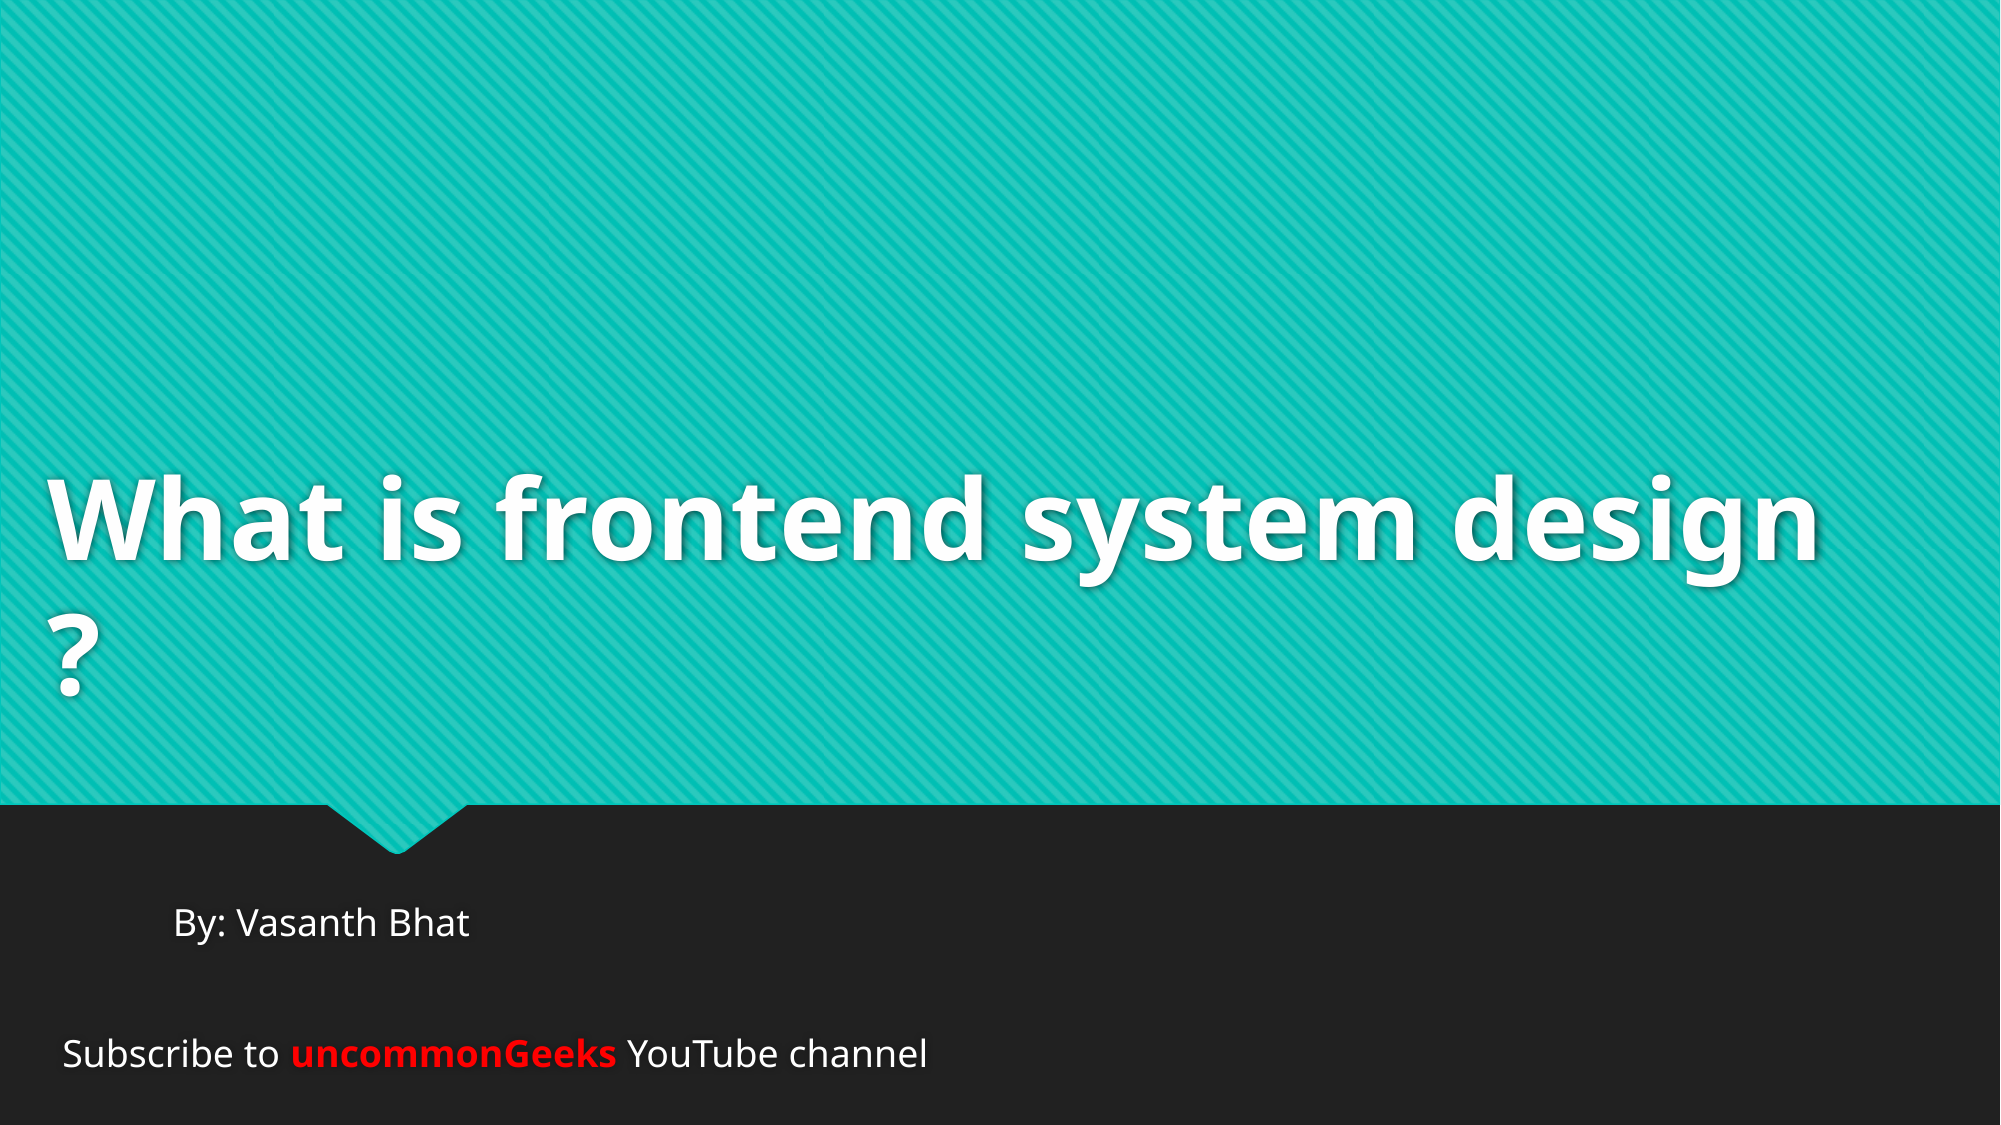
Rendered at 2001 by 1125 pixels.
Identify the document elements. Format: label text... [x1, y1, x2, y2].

text_box By: Vasanth Bhat [157, 891, 1893, 963]
title What is frontend system design ? [32, 237, 1868, 726]
subtitle Subscribe to uncommonGeeks YouTube channel [47, 1022, 1782, 1094]
